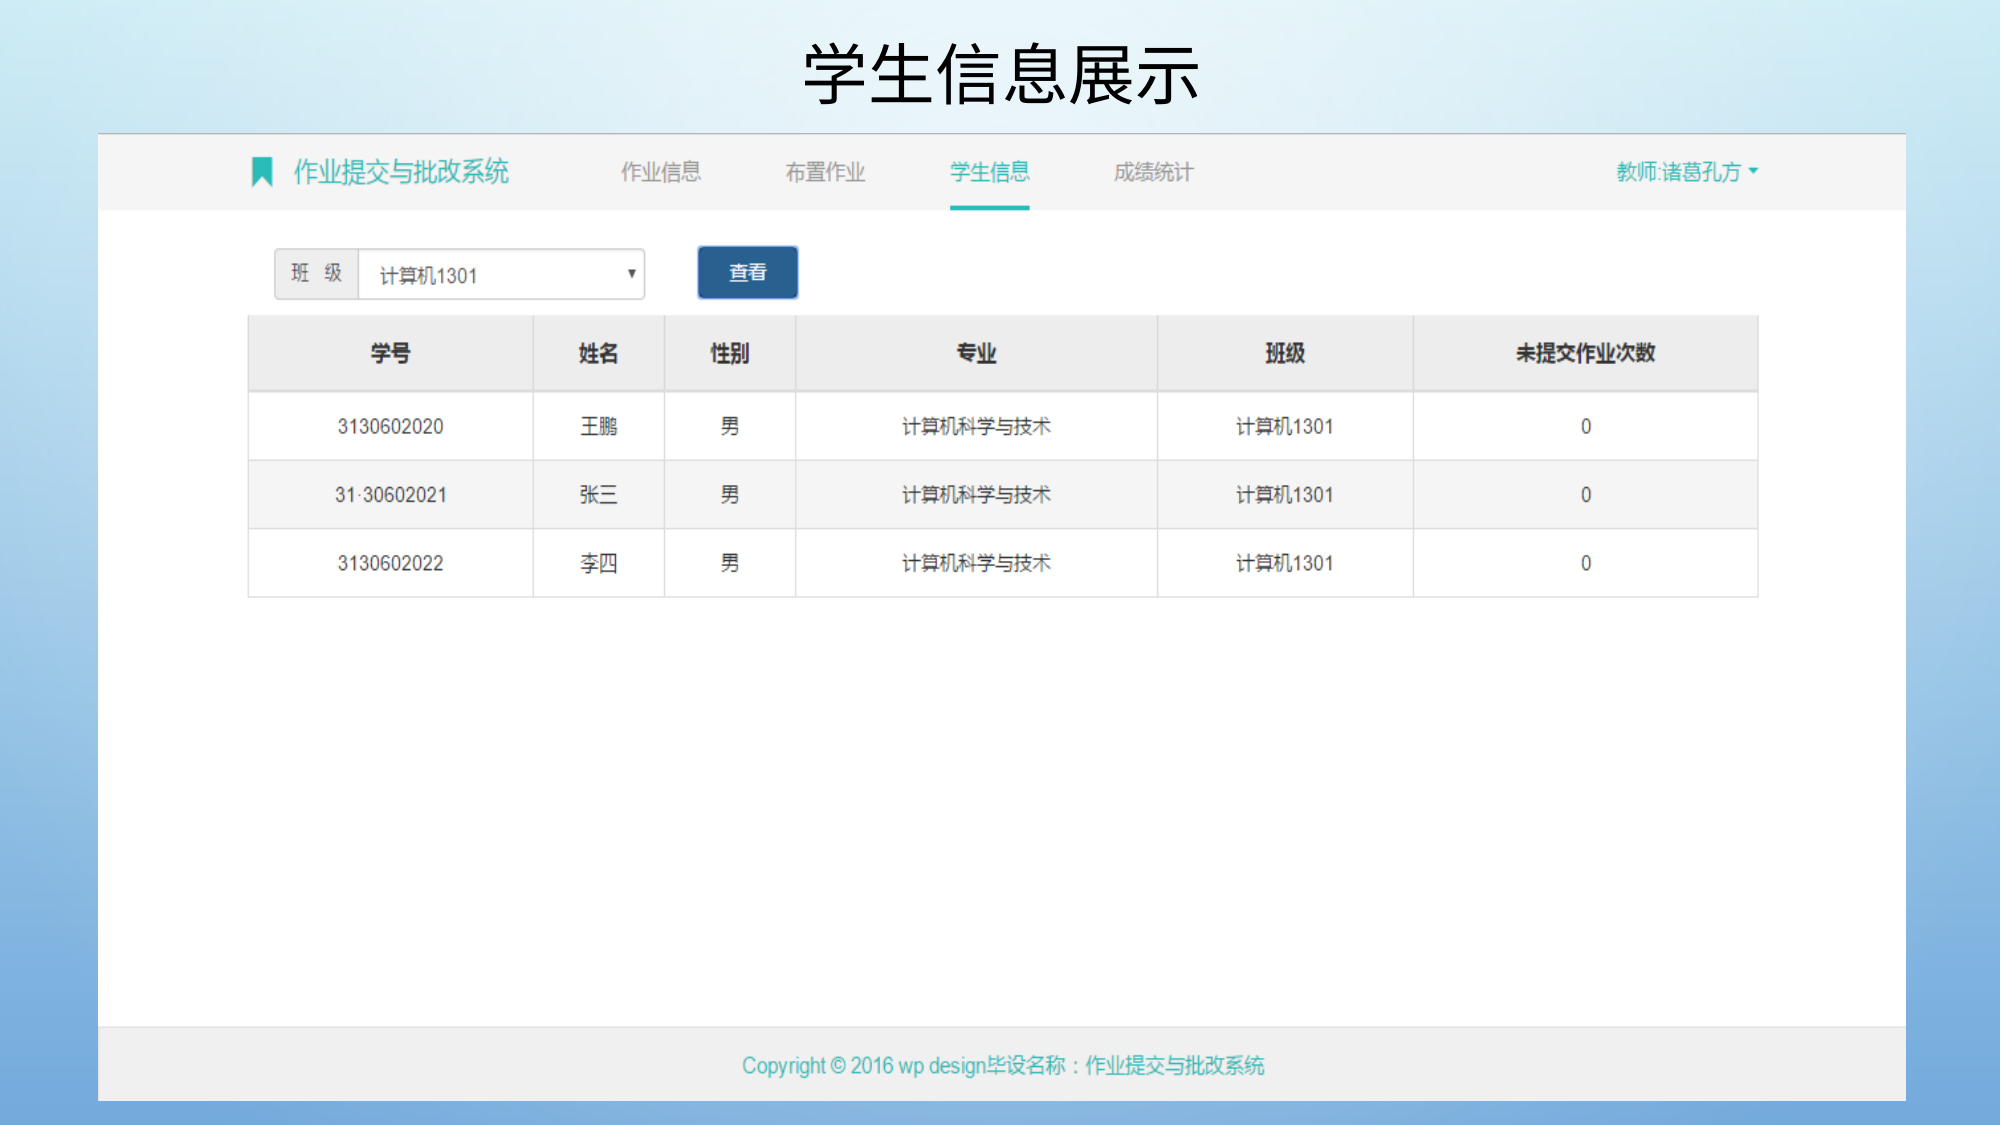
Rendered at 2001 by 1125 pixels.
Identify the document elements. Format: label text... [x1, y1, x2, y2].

picture [98, 132, 1906, 1101]
title 学生信息展示 [139, 21, 1865, 131]
